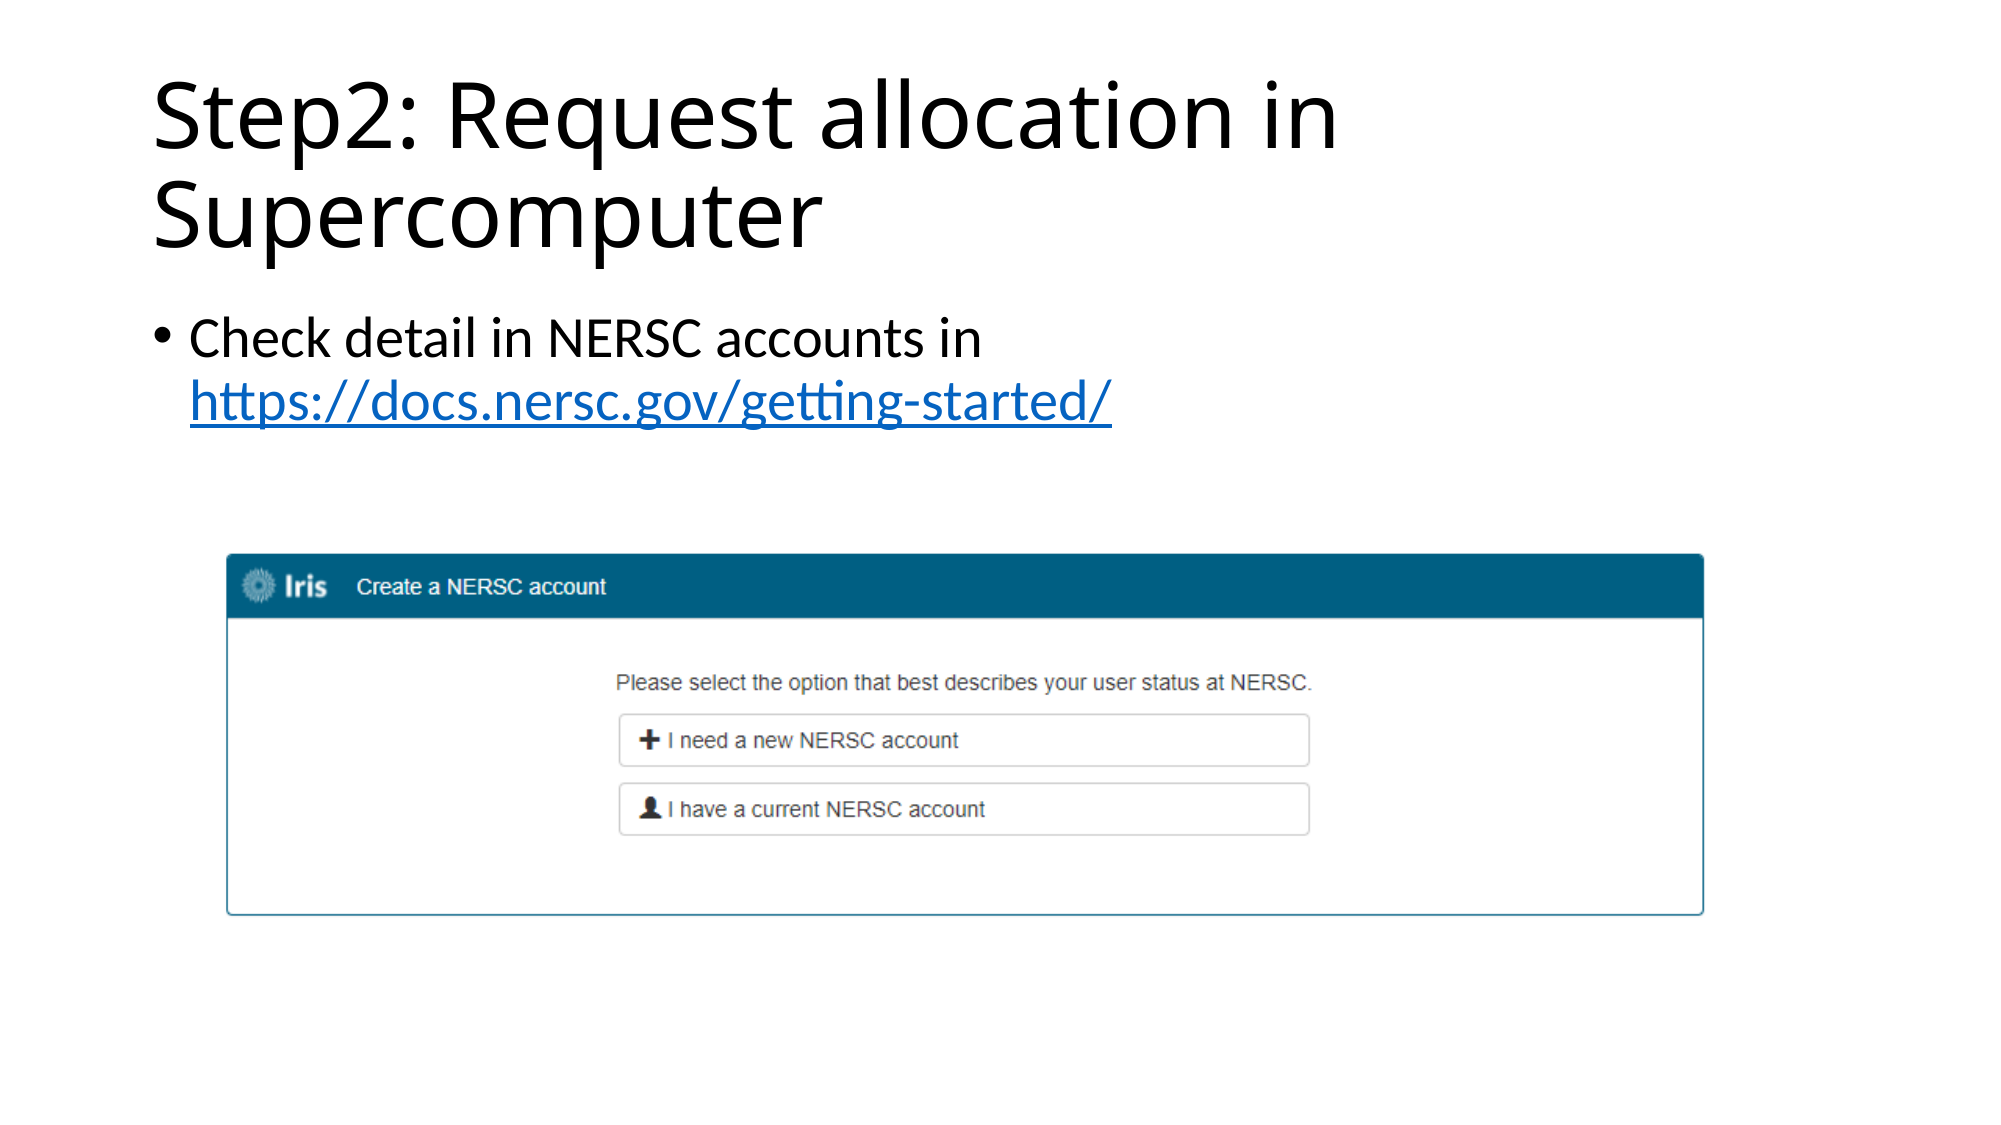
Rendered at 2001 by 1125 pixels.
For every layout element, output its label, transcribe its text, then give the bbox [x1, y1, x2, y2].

picture [164, 518, 1795, 941]
list Check detail in NERSC accounts in https://docs.nersc.gov/getting-started/ [137, 299, 1863, 1014]
title Step2: Request allocation in Supercomputer [137, 59, 1863, 278]
